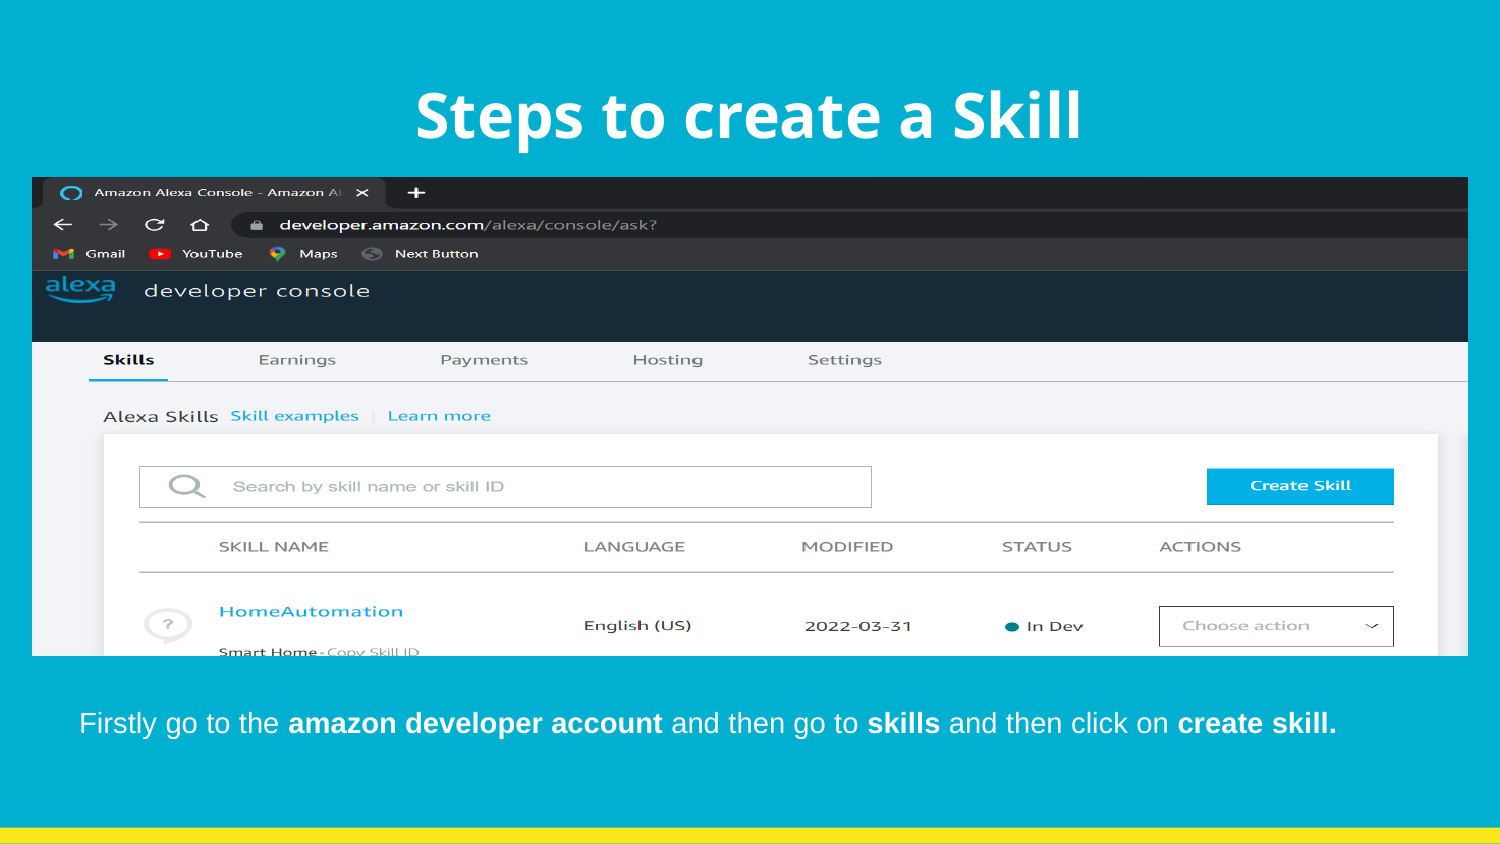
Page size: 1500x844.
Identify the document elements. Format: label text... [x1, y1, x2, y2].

title Steps to create a Skill [51, 61, 1449, 167]
picture [31, 177, 1468, 657]
text_box Firstly go to the amazon developer account and then go to skills and then click on create skill. [64, 696, 1483, 747]
